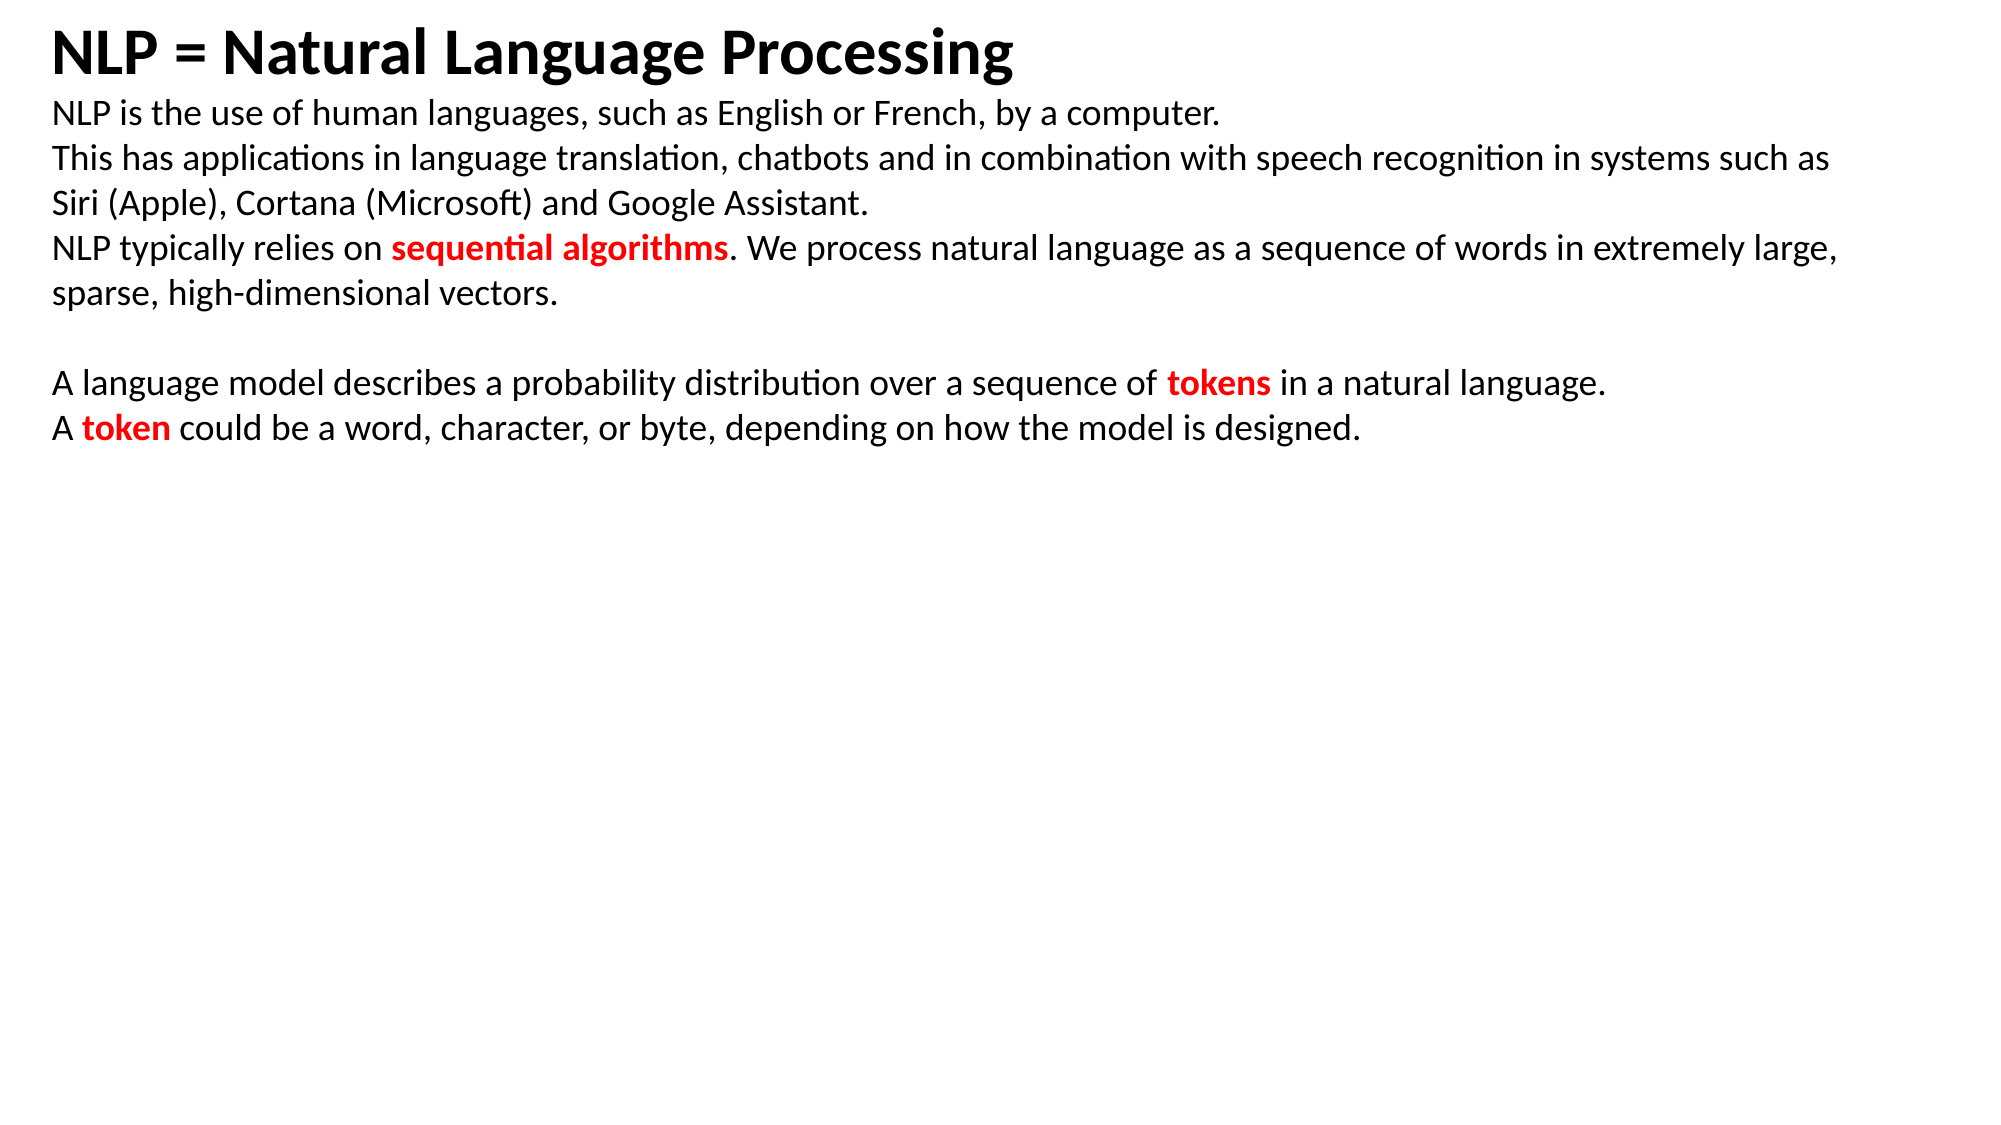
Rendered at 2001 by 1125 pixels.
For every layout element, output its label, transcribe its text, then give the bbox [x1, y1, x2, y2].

text_box NLP = Natural Language Processing NLP is the use of human languages, such as English or French, by a computer. This has applications in language translation, chatbots and in combination with speech recognition in systems such as Siri (Apple), Cortana (Microsoft) and Google Assistant. NLP typically relies on sequential algorithms. We process natural language as a sequence of words in extremely large, sparse, high-dimensional vectors. A language model describes a probability distribution over a sequence of tokens in a natural language. A token could be a word, character, or byte, depending on how the model is designed. [36, 0, 1885, 505]
